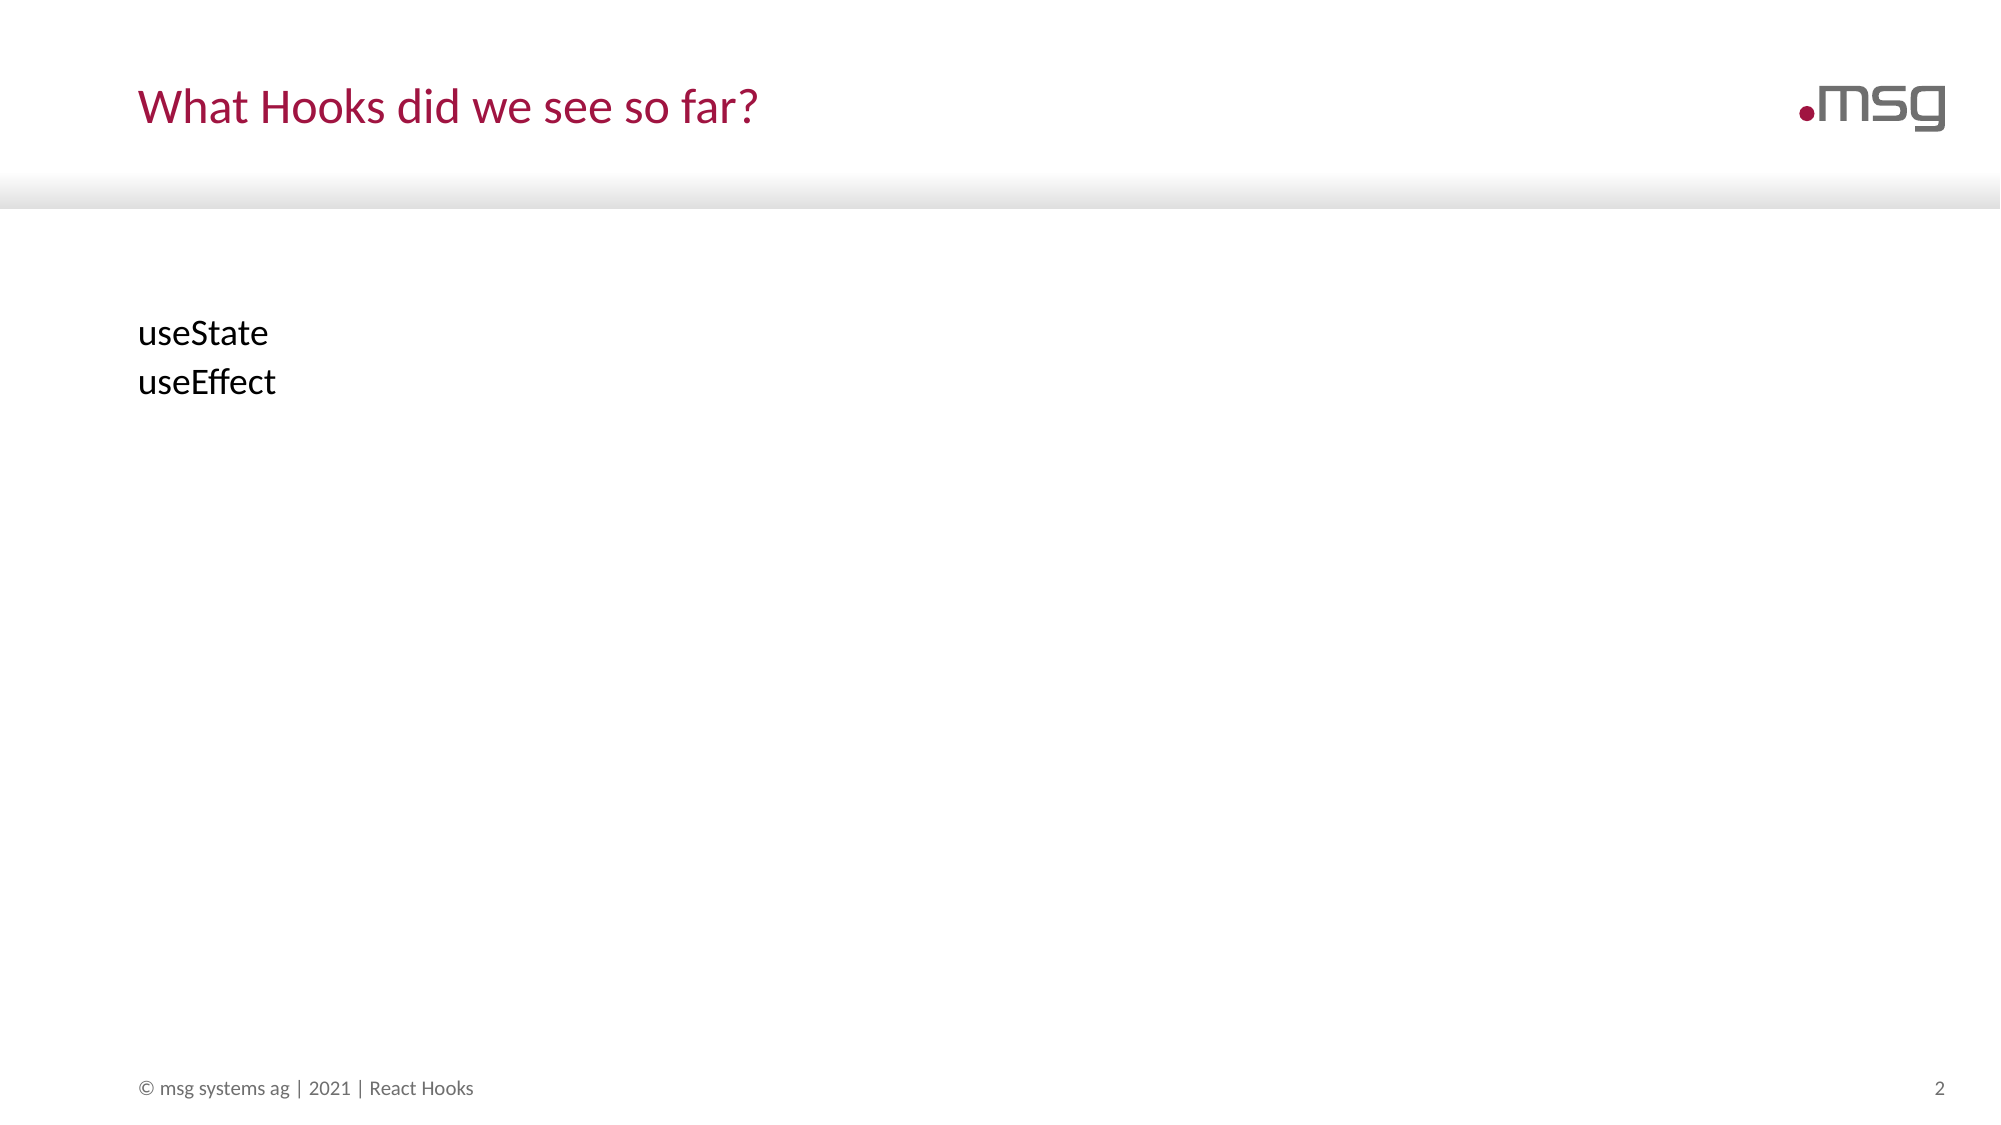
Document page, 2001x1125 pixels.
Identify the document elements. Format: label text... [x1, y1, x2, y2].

list useState useEffect [138, 303, 1863, 1035]
footer © msg systems ag | 2021 | React Hooks [138, 1071, 1338, 1104]
slide_number 2 [1862, 1071, 1945, 1104]
title What Hooks did we see so far? [138, 80, 1733, 209]
